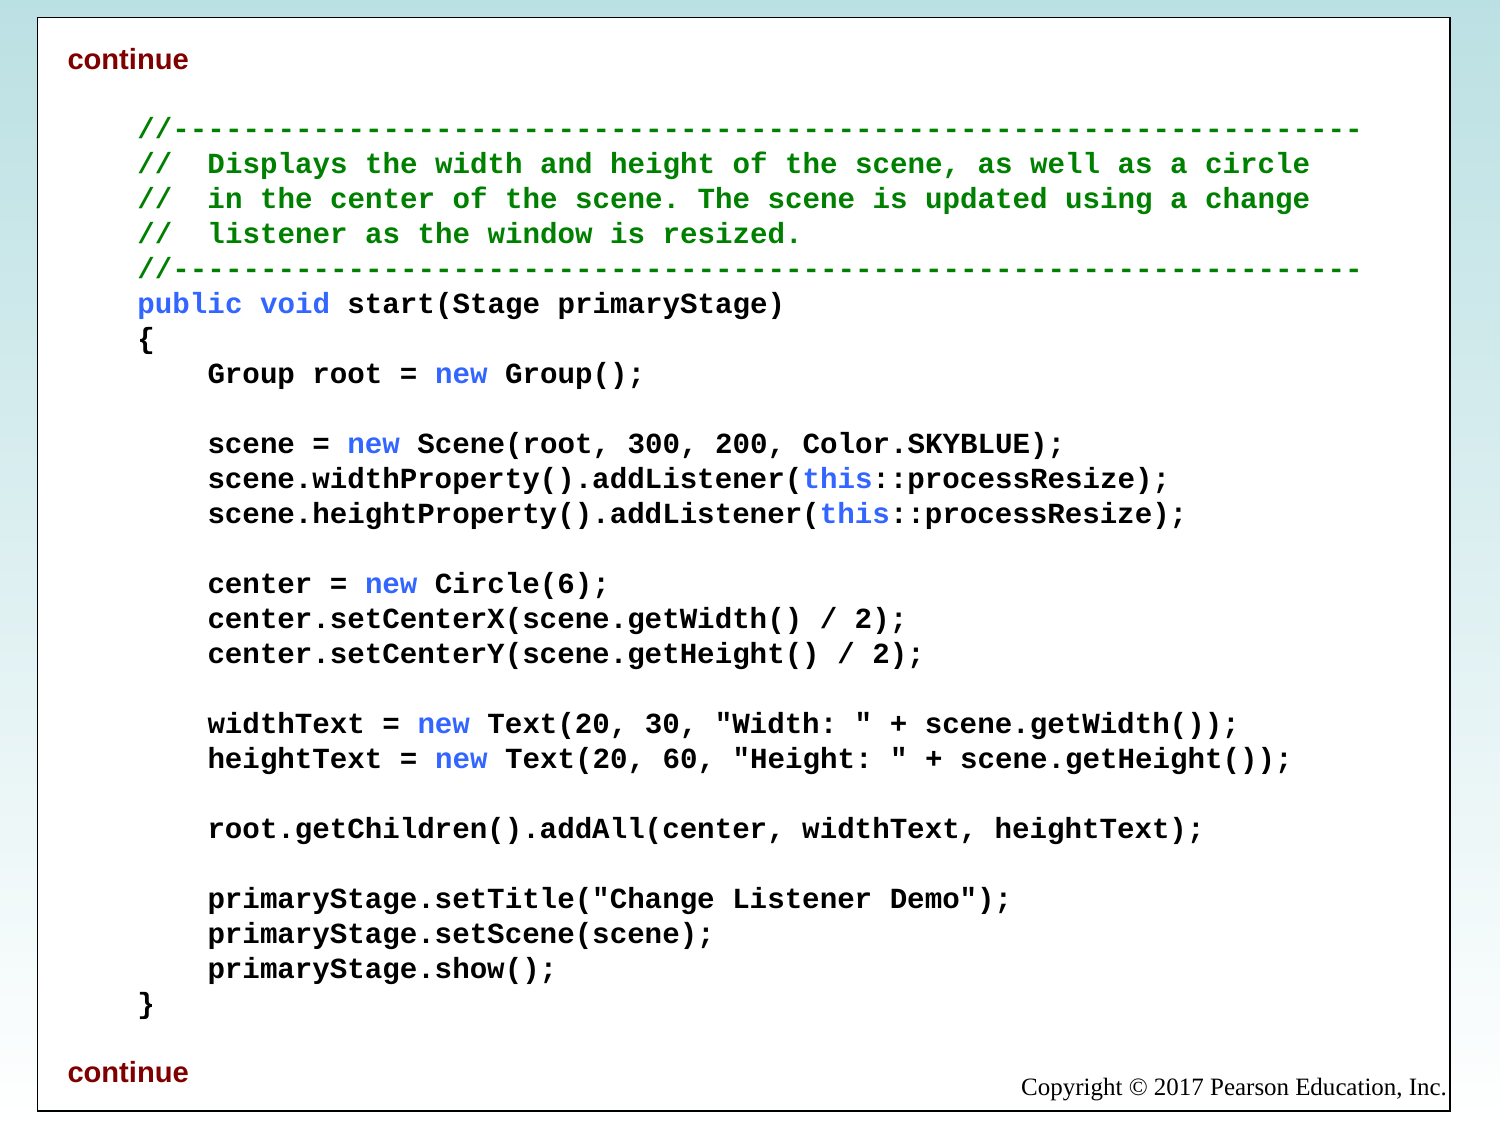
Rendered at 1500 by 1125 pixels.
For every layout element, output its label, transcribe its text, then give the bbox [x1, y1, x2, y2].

text_box continue //-------------------------------------------------------------------- // Displays the width and height of the scene, as well as a circle // in the center of the scene. The scene is updated using a change // listener as the window is resized. //-------------------------------------------------------------------- public void start(Stage primaryStage) { Group root = new Group(); scene = new Scene(root, 300, 200, Color.SKYBLUE); scene.widthProperty().addListener(this::processResize); scene.heightProperty().addListener(this::processResize); center = new Circle(6); center.setCenterX(scene.getWidth() / 2); center.setCenterY(scene.getHeight() / 2); widthText = new Text(20, 30, "Width: " + scene.getWidth()); heightText = new Text(20, 60, "Height: " + scene.getHeight()); root.getChildren().addAll(center, widthText, heightText); primaryStage.setTitle("Change Listener Demo"); primaryStage.setScene(scene); primaryStage.show(); } continue [37, 17, 1450, 1112]
footer Copyright © 2017 Pearson Education, Inc. [549, 1062, 1463, 1114]
